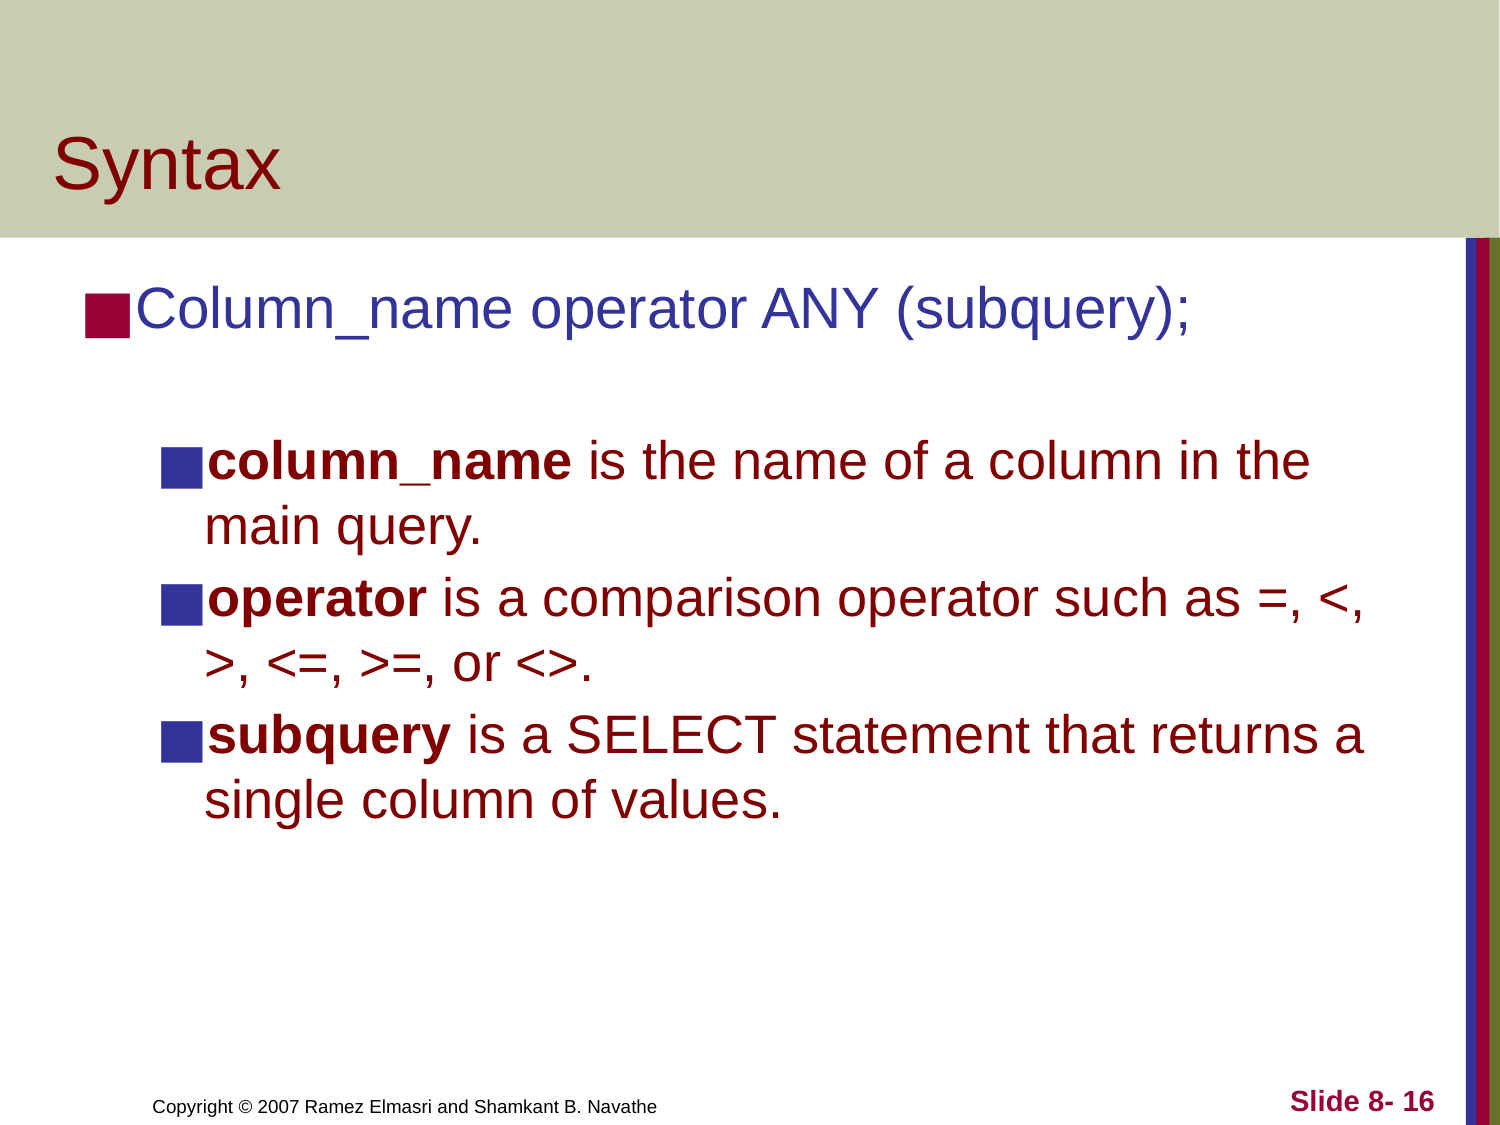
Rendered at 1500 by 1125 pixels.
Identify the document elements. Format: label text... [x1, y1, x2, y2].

title Syntax [37, 49, 1317, 213]
slide_number Slide 8- 16 [1137, 1050, 1450, 1125]
list Column_name operator ANY (subquery); column_name is the name of a column in the main query. operator is a comparison operator such as =, <, >, <=, >=, or <>. subquery is a SELECT statement that returns a single column of values. [39, 262, 1400, 1013]
